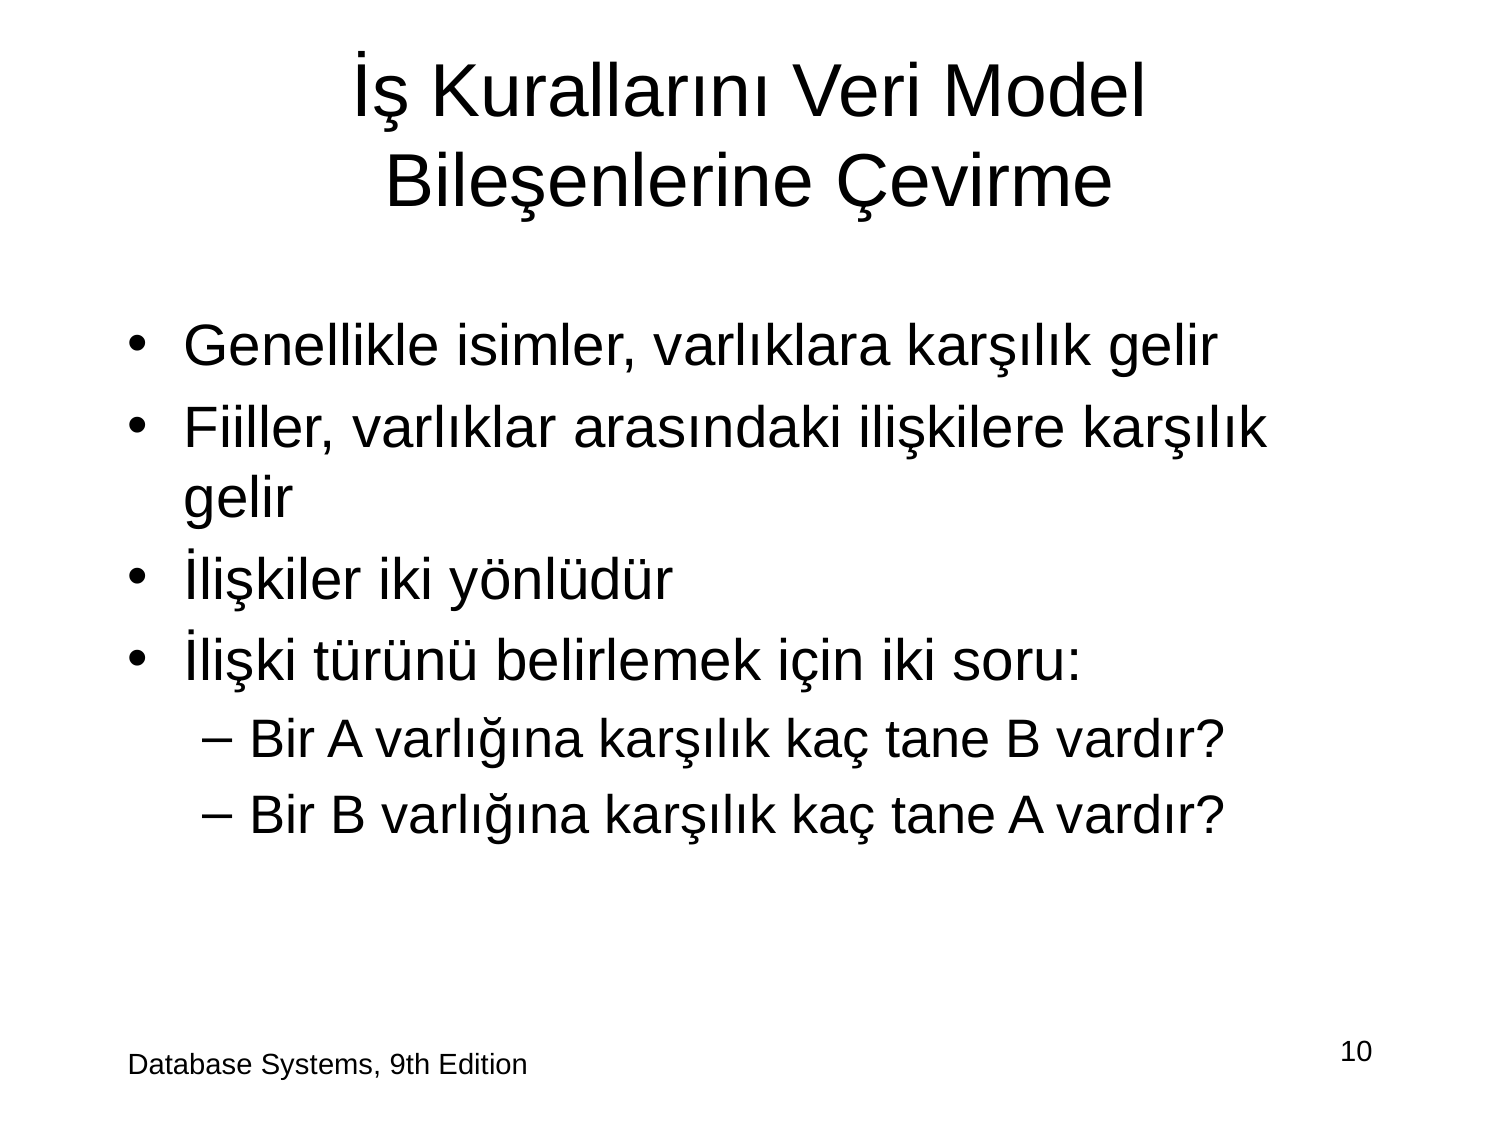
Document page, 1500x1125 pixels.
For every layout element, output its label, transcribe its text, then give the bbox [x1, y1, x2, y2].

list Genellikle isimler, varlıklara karşılık gelir Fiiller, varlıklar arasındaki ilişkilere karşılık gelir İlişkiler iki yönlüdür İlişki türünü belirlemek için iki soru: Bir A varlığına karşılık kaç tane B vardır? Bir B varlığına karşılık kaç tane A vardır? [112, 299, 1388, 975]
title İş Kurallarını Veri Model Bileşenlerine Çevirme [112, 37, 1388, 225]
text_box Database Systems, 9th Edition [112, 1037, 1225, 1080]
